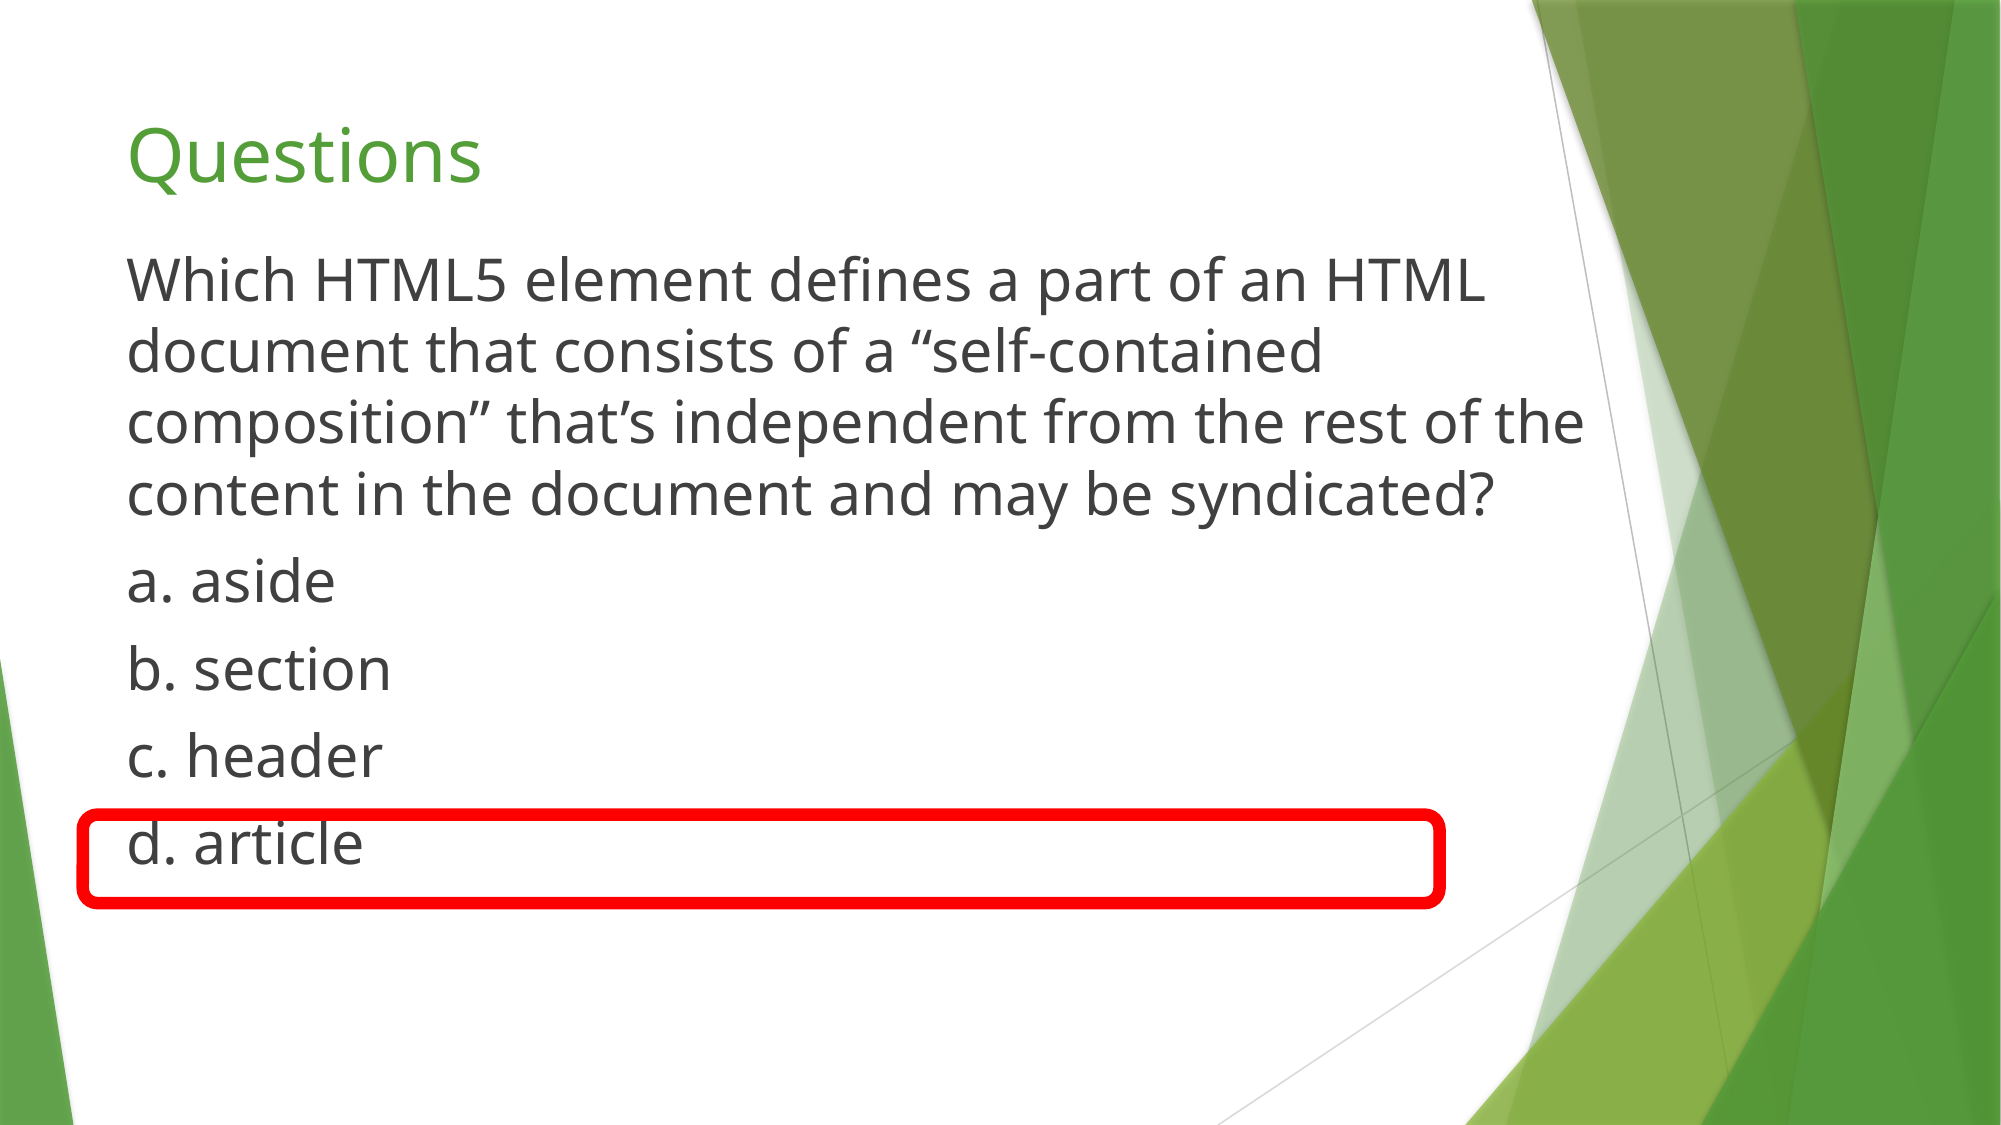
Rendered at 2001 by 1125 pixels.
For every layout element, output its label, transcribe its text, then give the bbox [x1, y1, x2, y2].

text_box [81, 812, 1442, 905]
list Which HTML5 element defines a part of an HTML document that consists of a “self-contained composition” that’s independent from the rest of the content in the document and may be syndicated? a. aside b. section c. header d. article [111, 201, 1616, 918]
title Questions [111, 99, 1522, 201]
